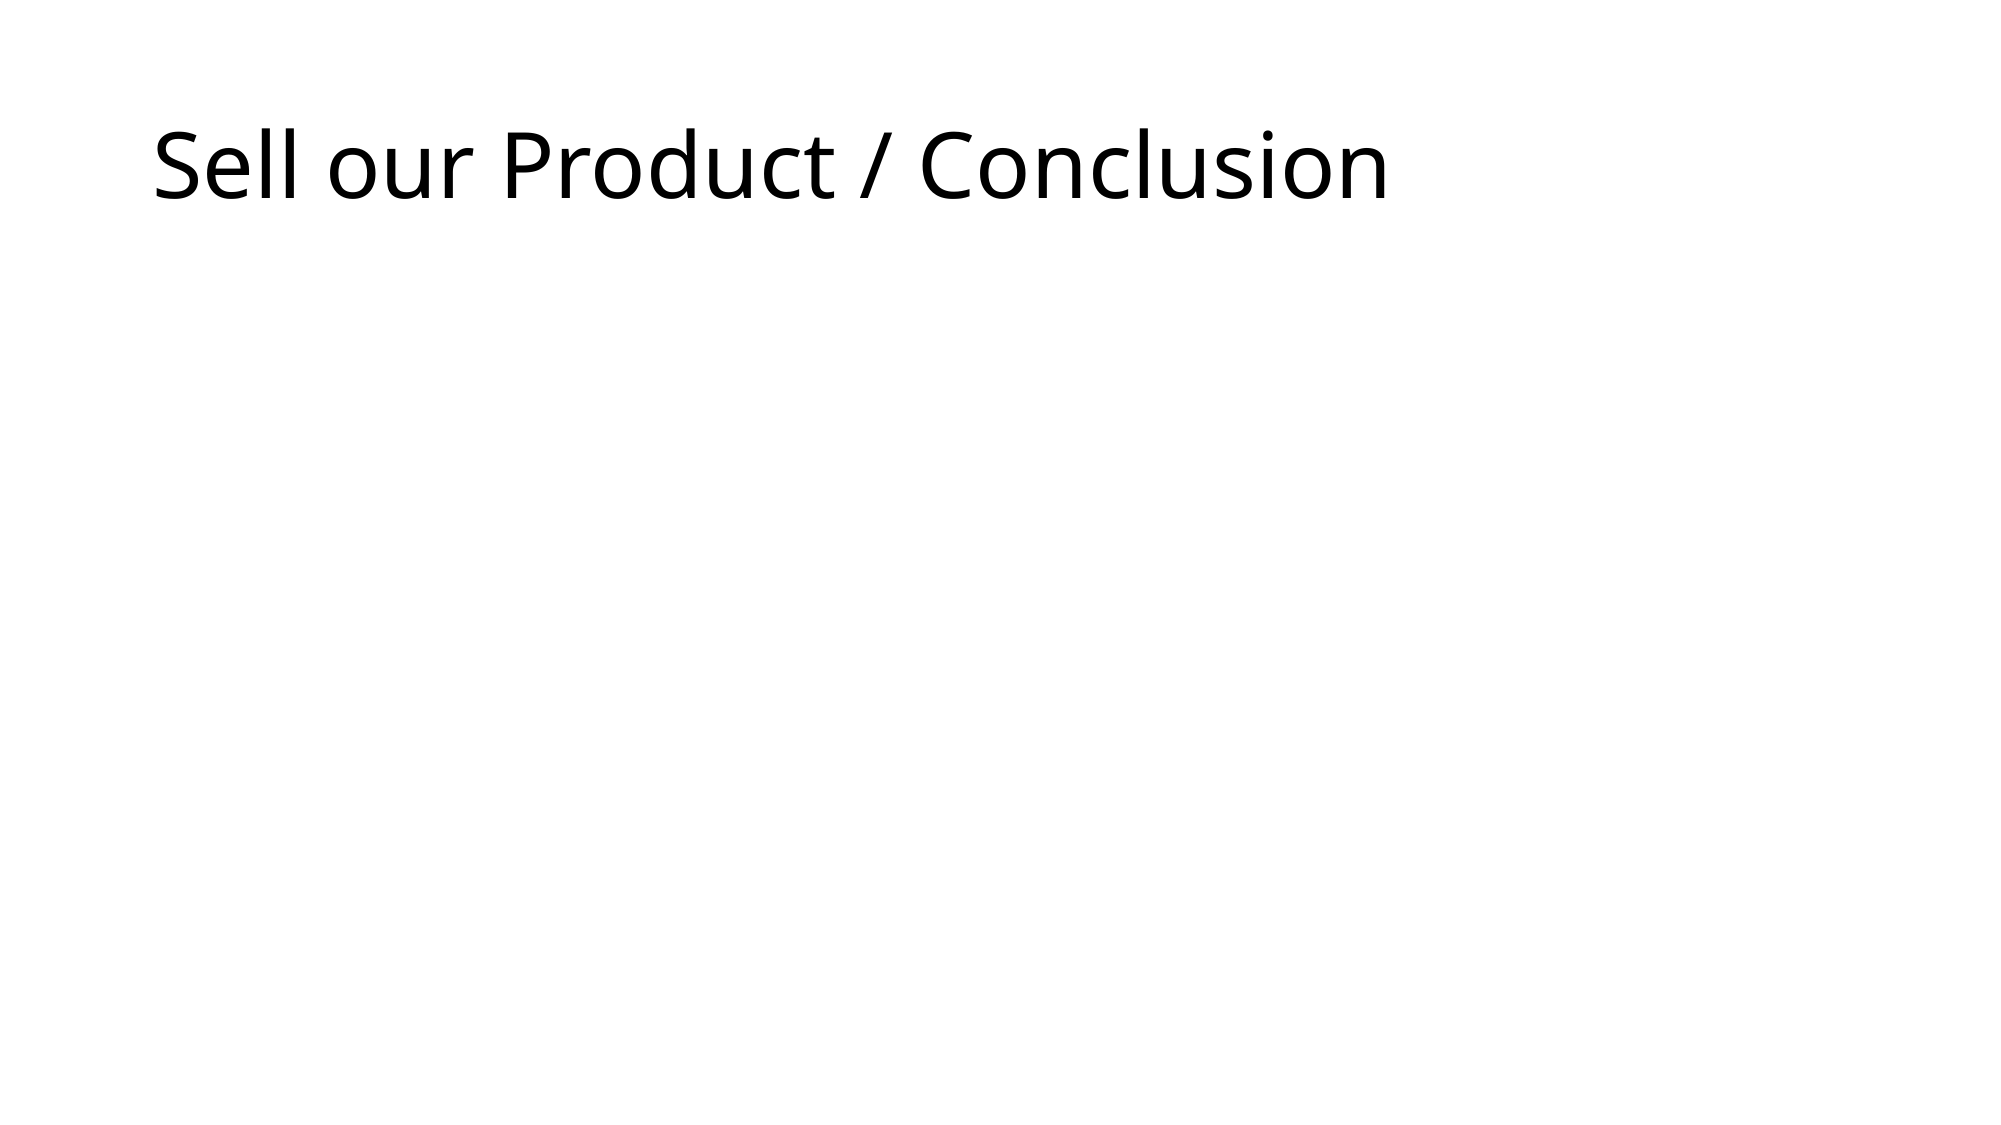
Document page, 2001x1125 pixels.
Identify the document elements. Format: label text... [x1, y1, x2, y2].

title Sell our Product / Conclusion [137, 59, 1863, 278]
